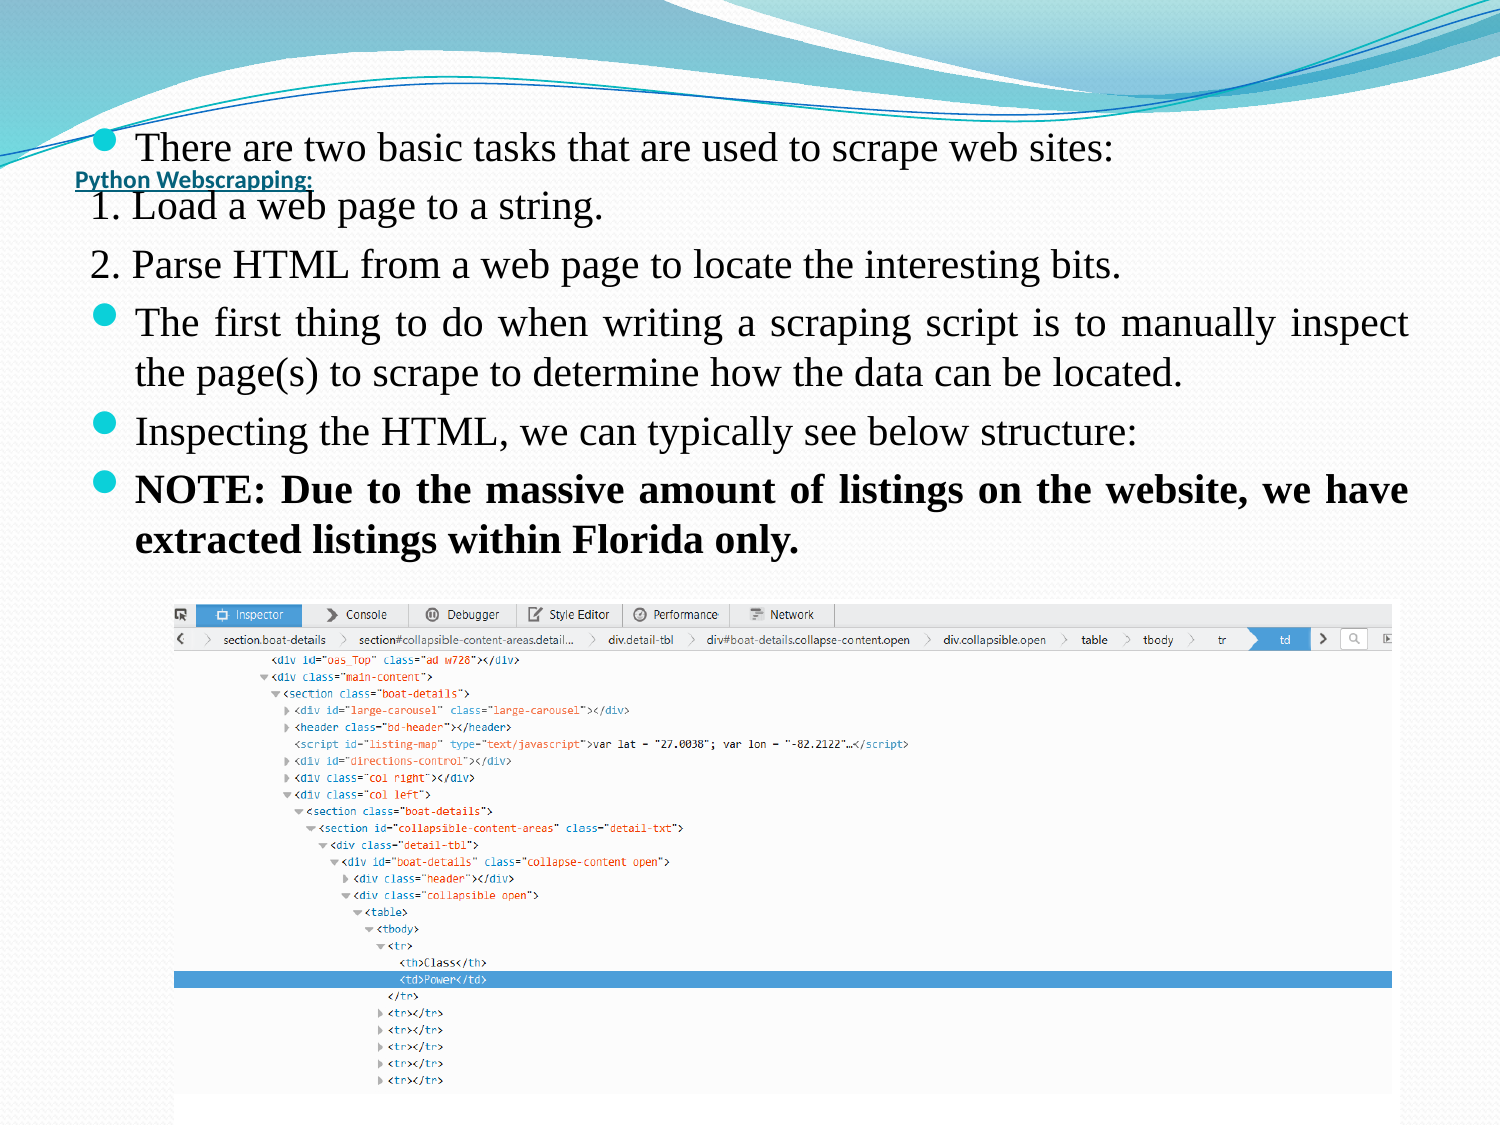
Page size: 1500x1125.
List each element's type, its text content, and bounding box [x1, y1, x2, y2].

title Python Webscrapping: [75, 24, 1425, 112]
picture [174, 599, 1401, 1125]
list There are two basic tasks that are used to scrape web sites: 1. Load a web page to a string. 2. Parse HTML from a web page to locate the interesting bits. The first thing to do when writing a scraping script is to manually inspect the page(s) to scrape to determine how the data can be located. Inspecting the HTML, we can typically see below structure: NOTE: Due to the massive amount of listings on the website, we have extracted listings within Florida only. [75, 112, 1425, 1050]
